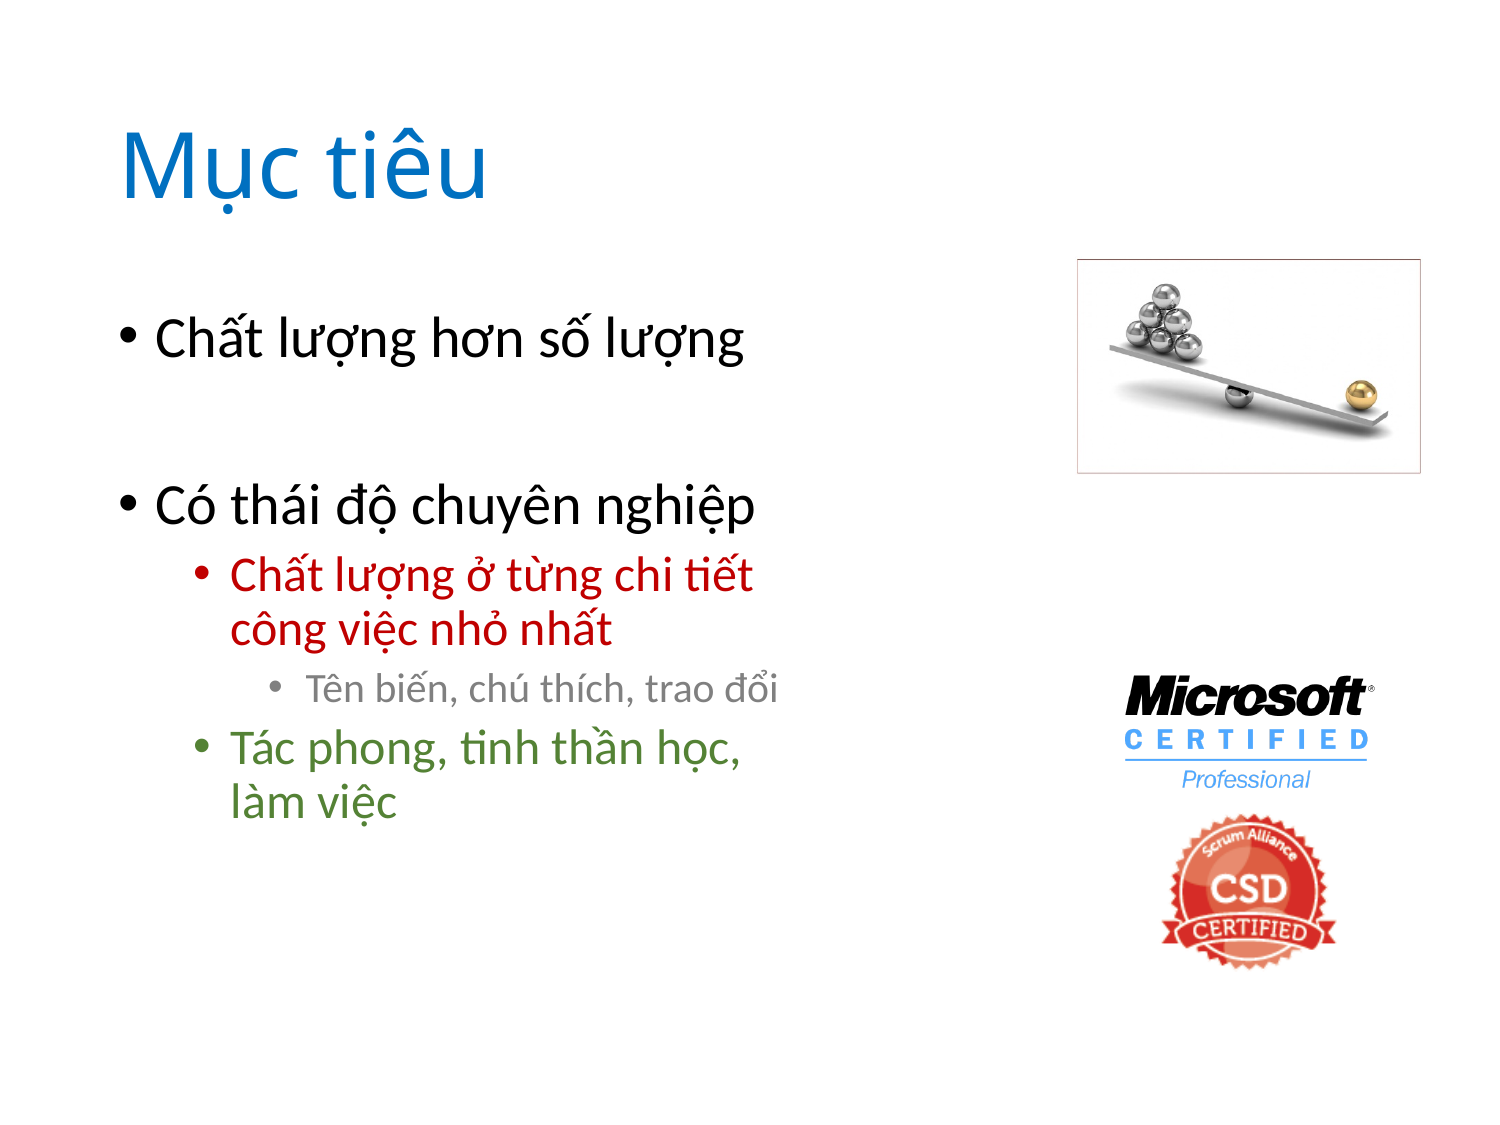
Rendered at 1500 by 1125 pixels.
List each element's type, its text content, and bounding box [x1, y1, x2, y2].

picture [1159, 813, 1340, 972]
list Chất lượng hơn số lượng Có thái độ chuyên nghiệp Chất lượng ở từng chi tiết công việc nhỏ nhất Tên biến, chú thích, trao đổi Tác phong, tinh thần học, làm việc [103, 299, 805, 1014]
picture [1075, 256, 1423, 475]
title Mục tiêu [103, 59, 1397, 278]
picture [1115, 671, 1384, 792]
